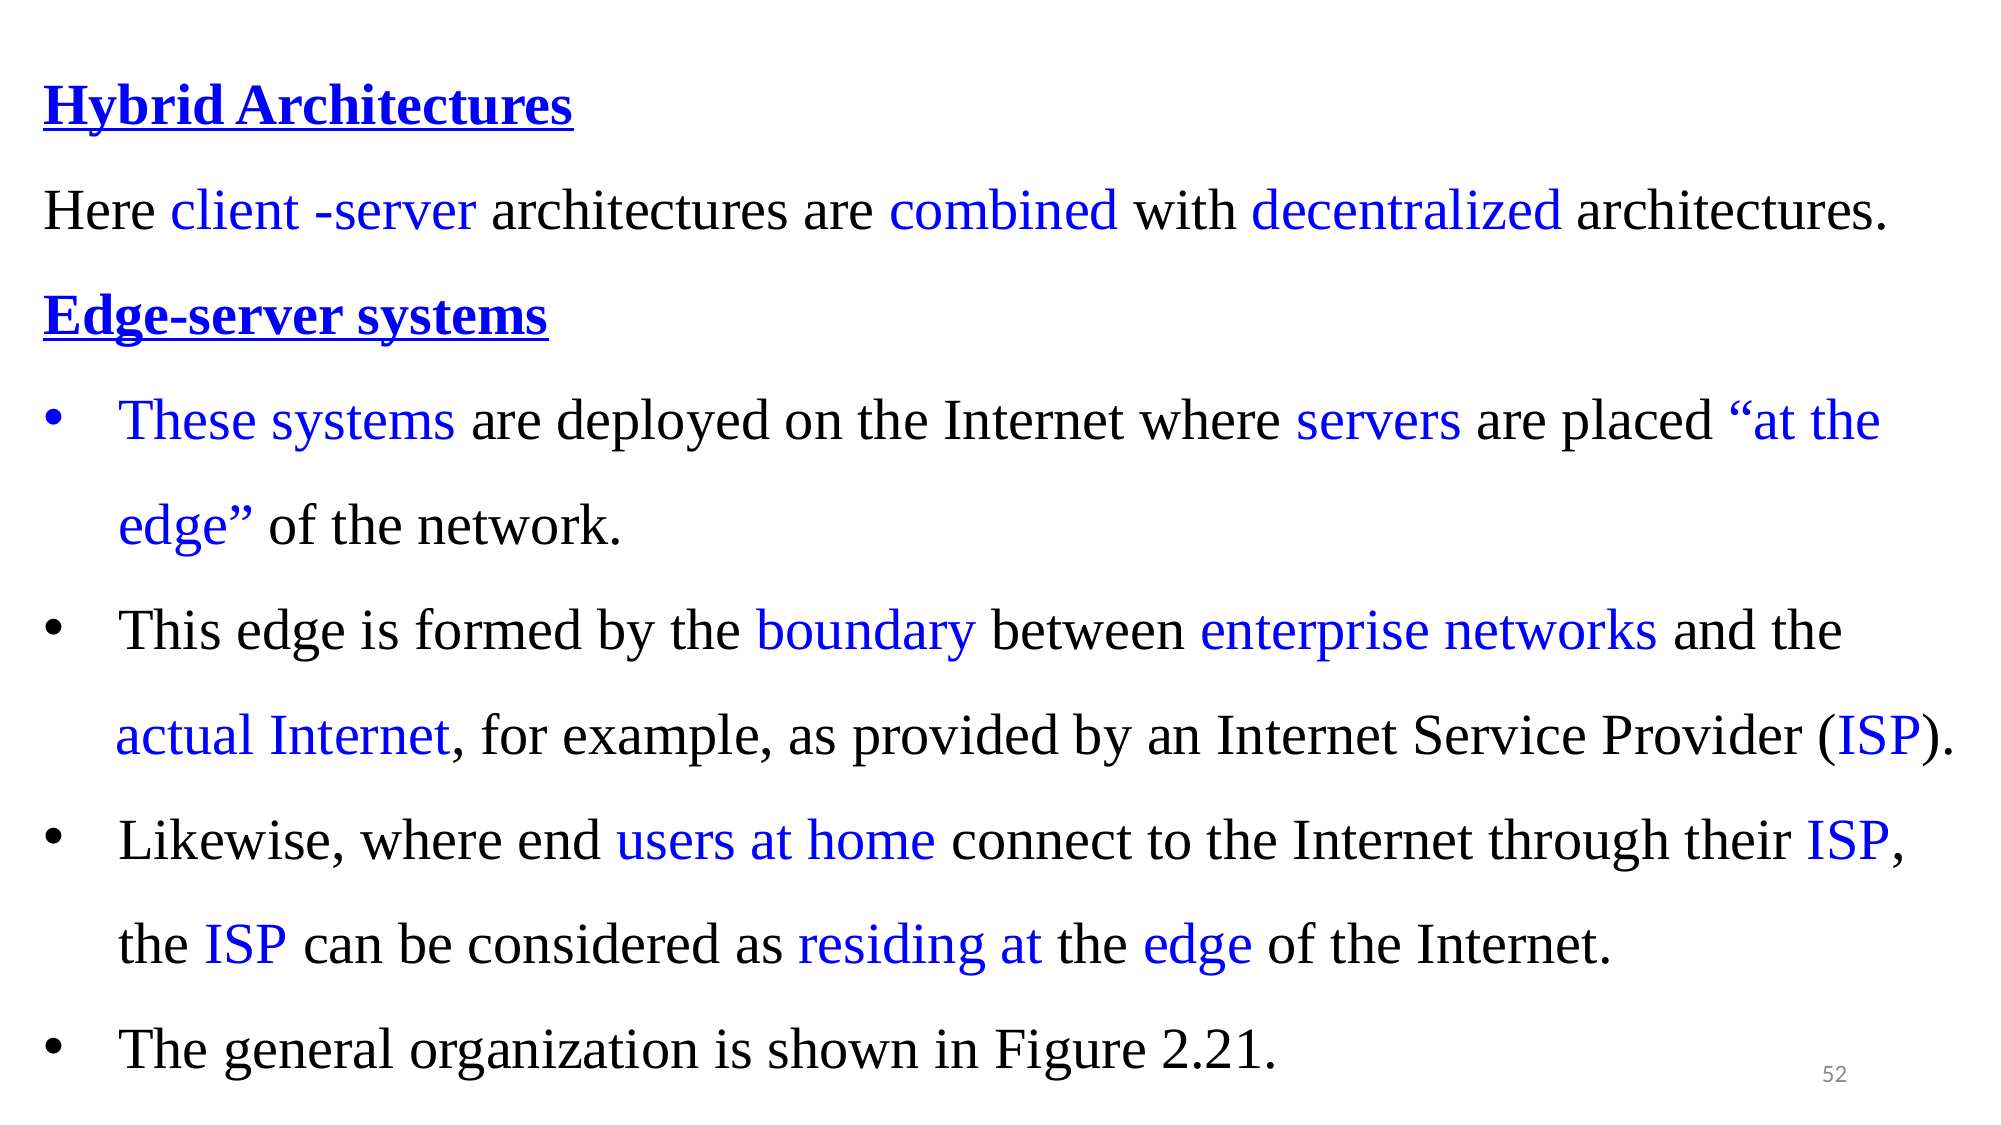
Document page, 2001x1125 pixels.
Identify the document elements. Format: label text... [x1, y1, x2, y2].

slide_number 52 [1412, 1042, 1863, 1103]
text_box Hybrid Architectures Here client -server architectures are combined with decentralized architectures. Edge-server systems These systems are deployed on the Internet where servers are placed “at the edge” of the network. This edge is formed by the boundary between enterprise networks and the actual Internet, for example, as provided by an Internet Service Provider (ISP). Likewise, where end users at home connect to the Internet through their ISP, the ISP can be considered as residing at the edge of the Internet. The general organization is shown in Figure 2.21. [28, 23, 1984, 1107]
